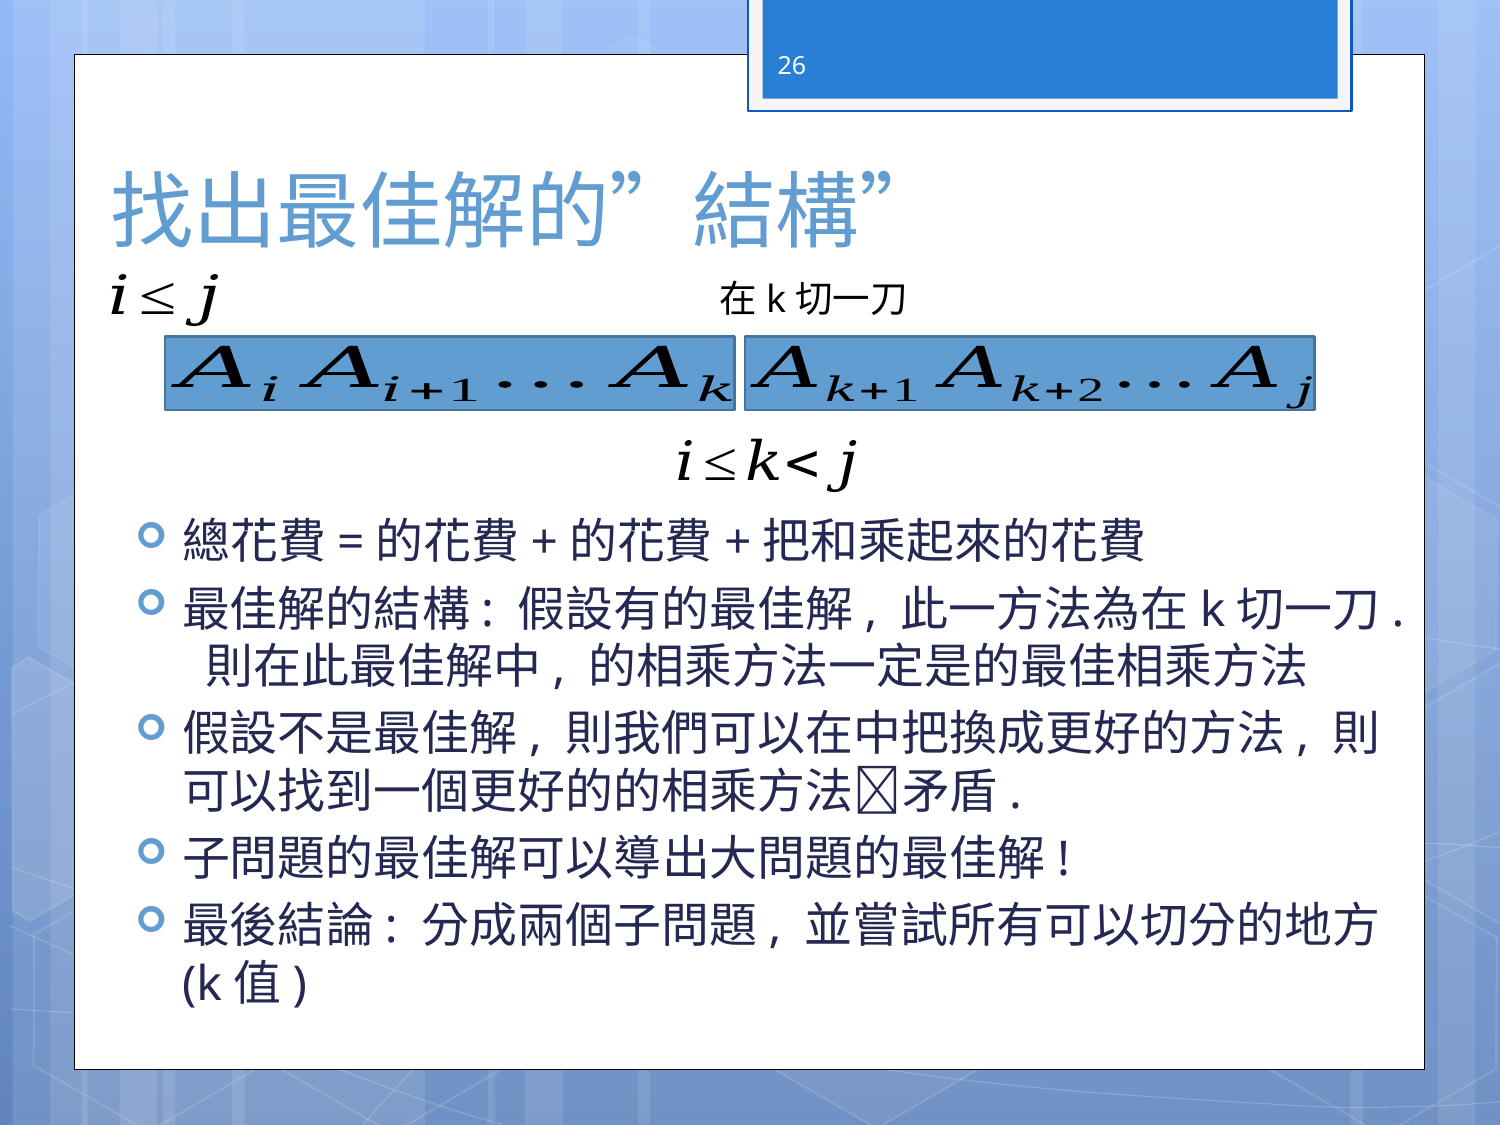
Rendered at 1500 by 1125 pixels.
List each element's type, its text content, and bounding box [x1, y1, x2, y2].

text_box 在k切一刀 [704, 267, 923, 327]
title 找出最佳解的”結構” [94, 78, 1248, 266]
slide_number 26 [762, 36, 982, 97]
